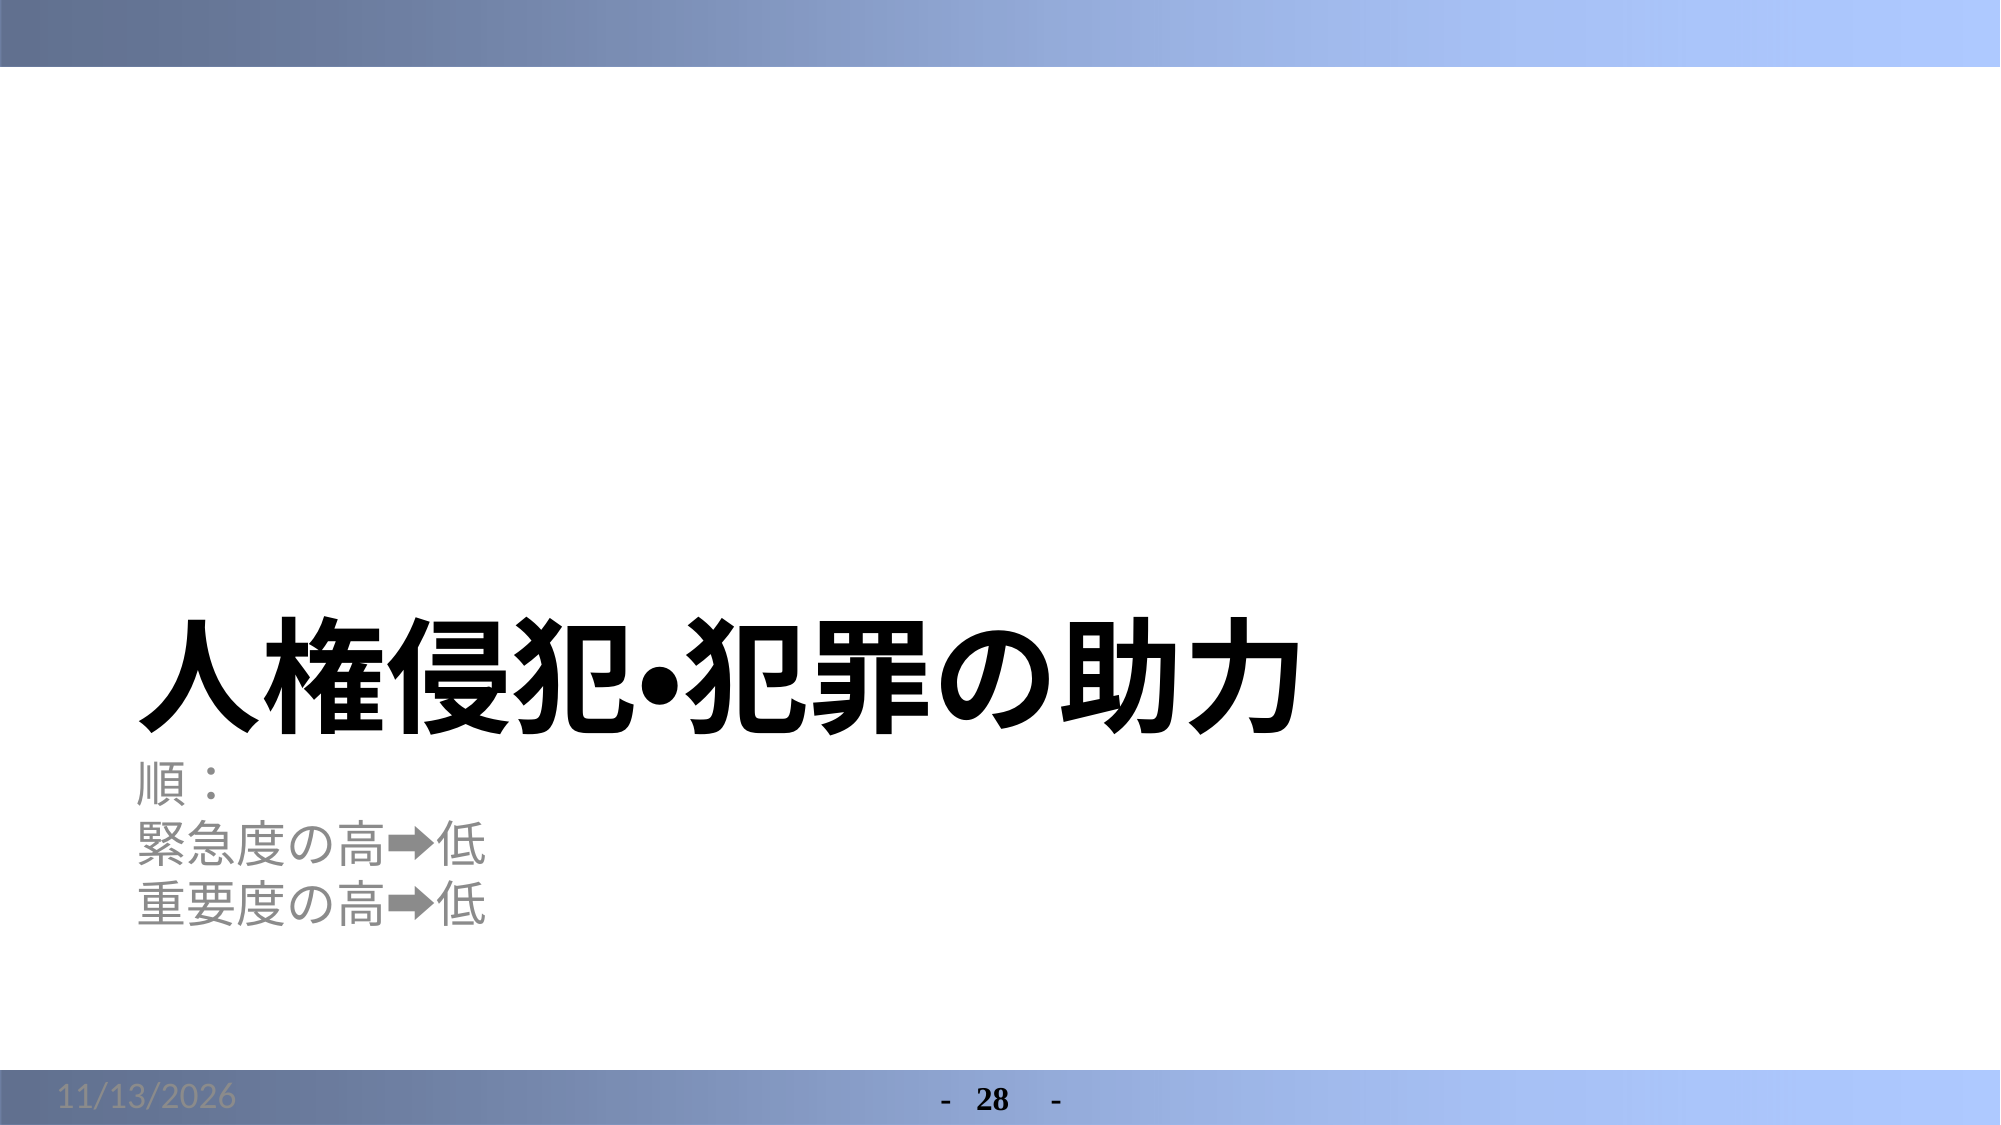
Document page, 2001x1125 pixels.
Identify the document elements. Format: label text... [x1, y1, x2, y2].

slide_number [55, 1071, 516, 1117]
slide_number - 28 - [935, 1078, 1065, 1117]
title 人権侵犯・犯罪の助力 [136, 596, 1862, 749]
list 順： 緊急度の高➡低 重要度の高➡低 [136, 752, 1862, 935]
